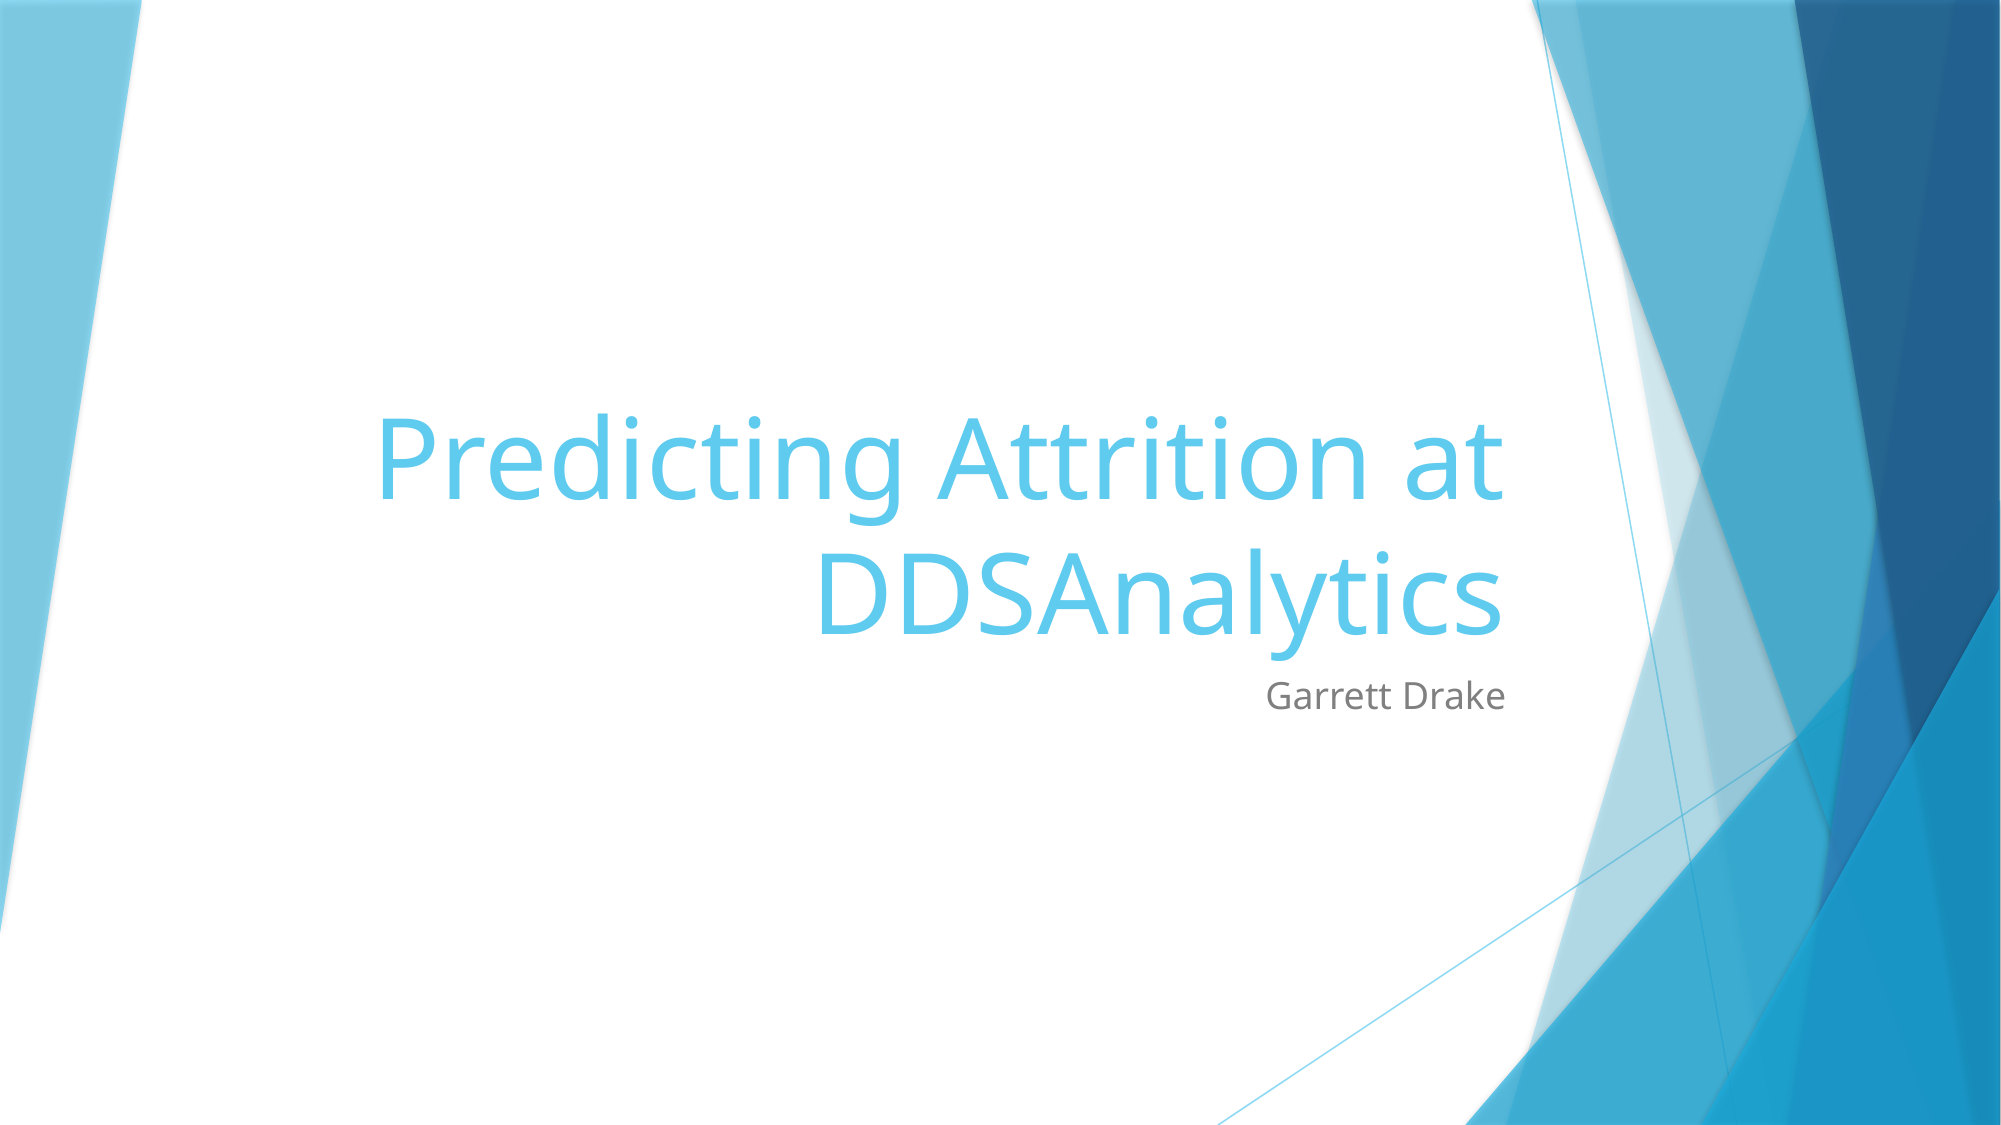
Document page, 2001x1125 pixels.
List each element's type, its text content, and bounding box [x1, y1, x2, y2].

title Predicting Attrition at DDSAnalytics [247, 394, 1522, 664]
subtitle Garrett Drake [247, 664, 1522, 845]
